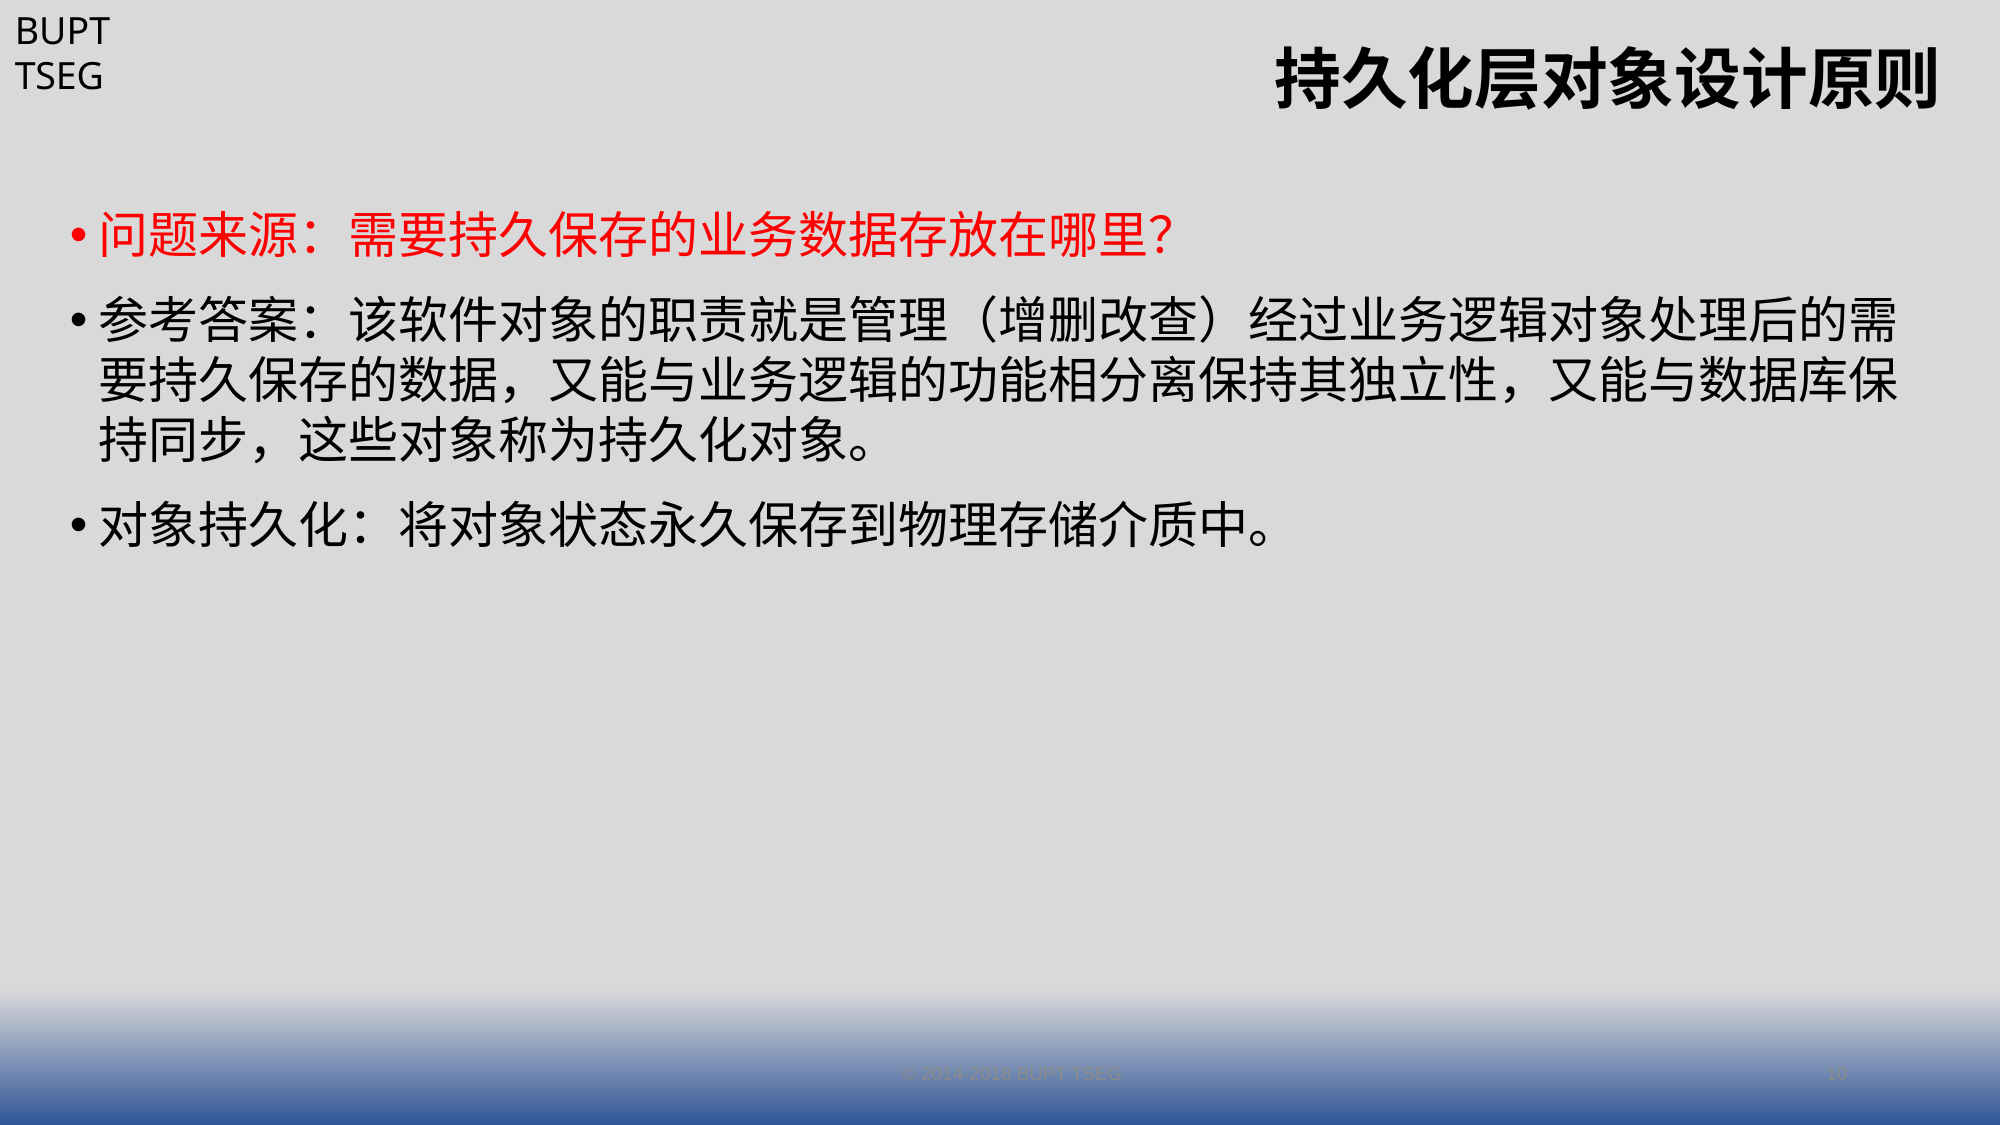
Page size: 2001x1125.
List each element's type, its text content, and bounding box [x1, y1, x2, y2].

list 问题来源：需要持久保存的业务数据存放在哪里？ 参考答案：该软件对象的职责就是管理（增删改查）经过业务逻辑对象处理后的需要持久保存的数据，又能与业务逻辑的功能相分离保持其独立性，又能与数据库保持同步，这些对象称为持久化对象。 对象持久化：将对象状态永久保存到物理存储介质中。 [55, 196, 1957, 1014]
footer © 2014-2018 BUPT TSEG [677, 1042, 1353, 1103]
slide_number 10 [1412, 1042, 1863, 1103]
title 持久化层对象设计原则 [167, 29, 1957, 136]
